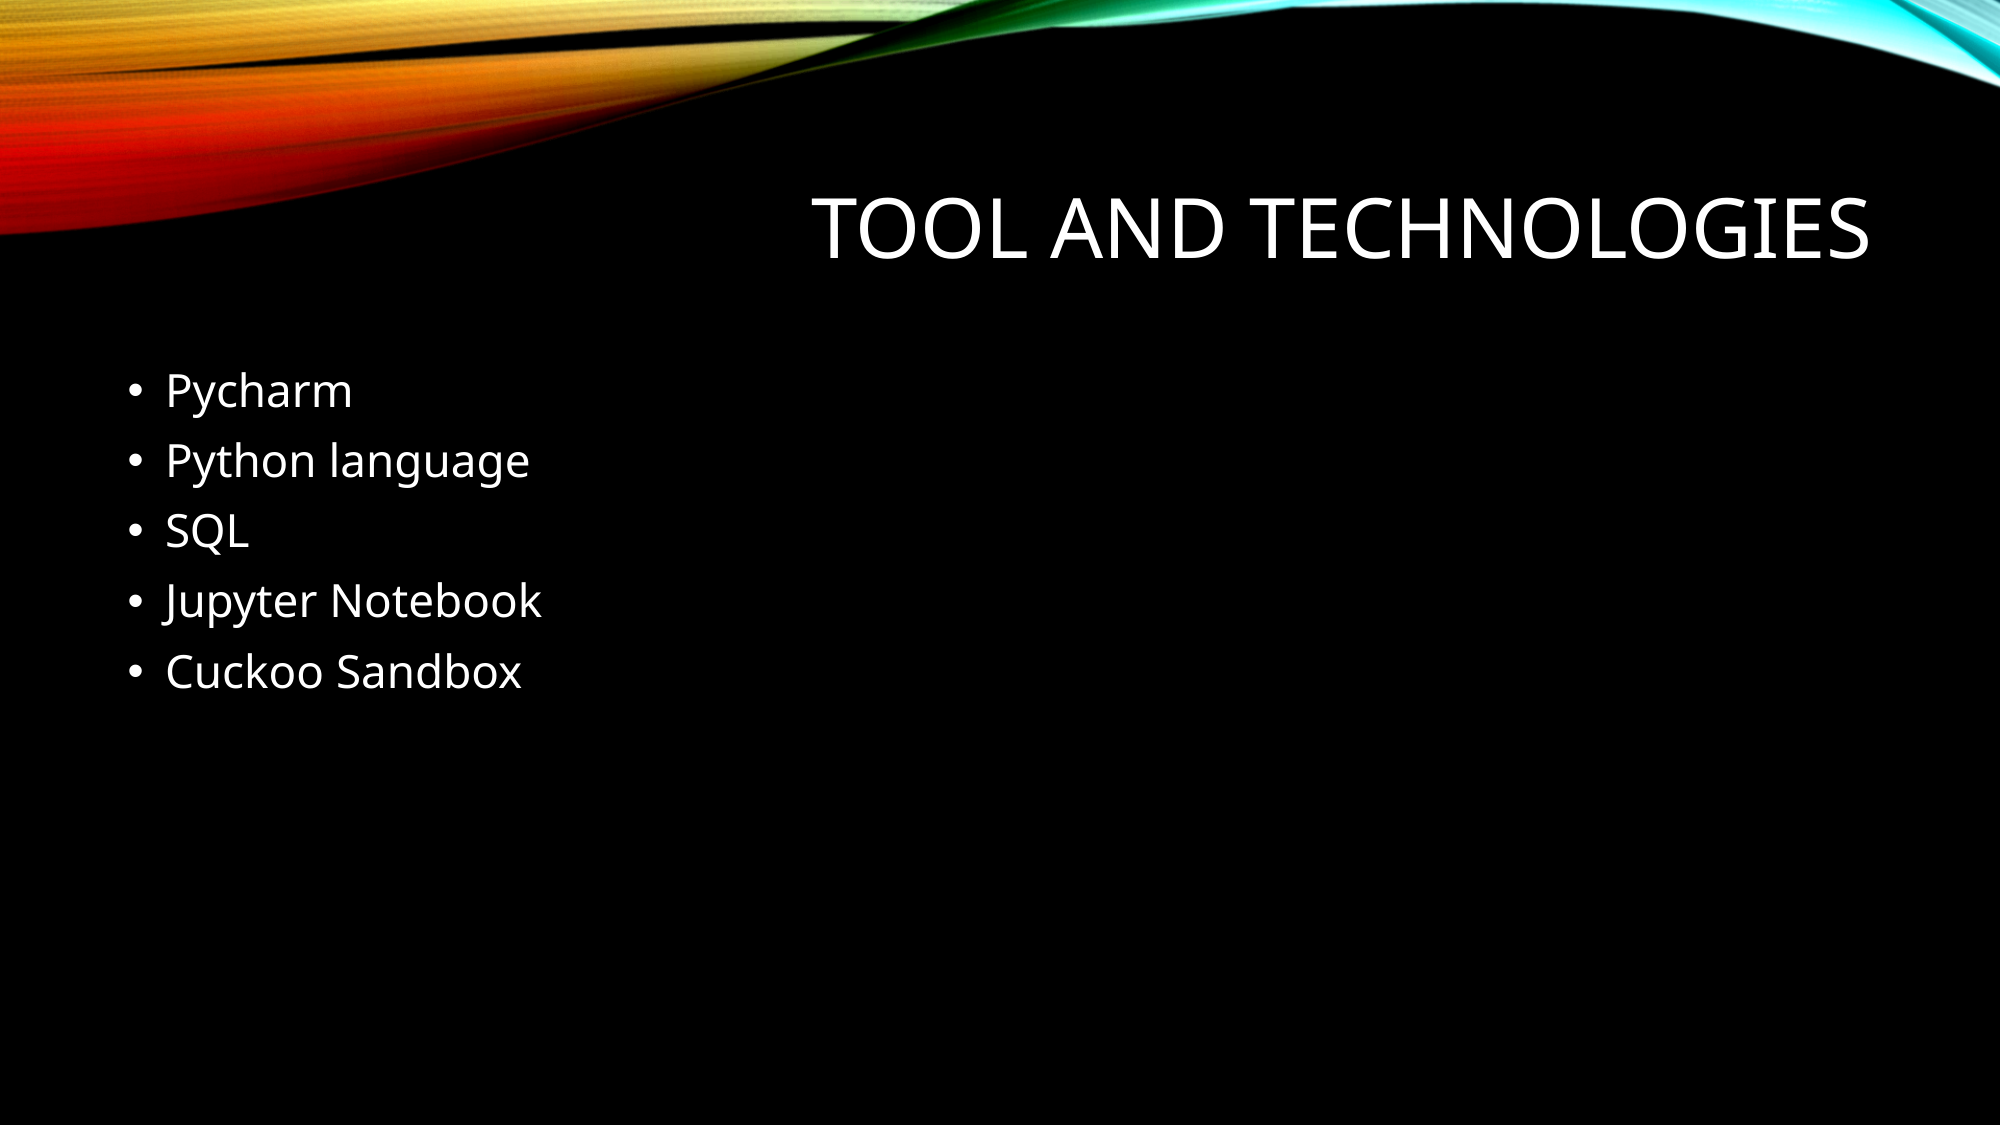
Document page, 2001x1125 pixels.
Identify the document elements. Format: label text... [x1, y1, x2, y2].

picture [0, 0, 2000, 237]
title Tool and technologies [474, 125, 1888, 338]
list Pycharm Python language SQL Jupyter Notebook Cuckoo Sandbox [112, 360, 1888, 1021]
